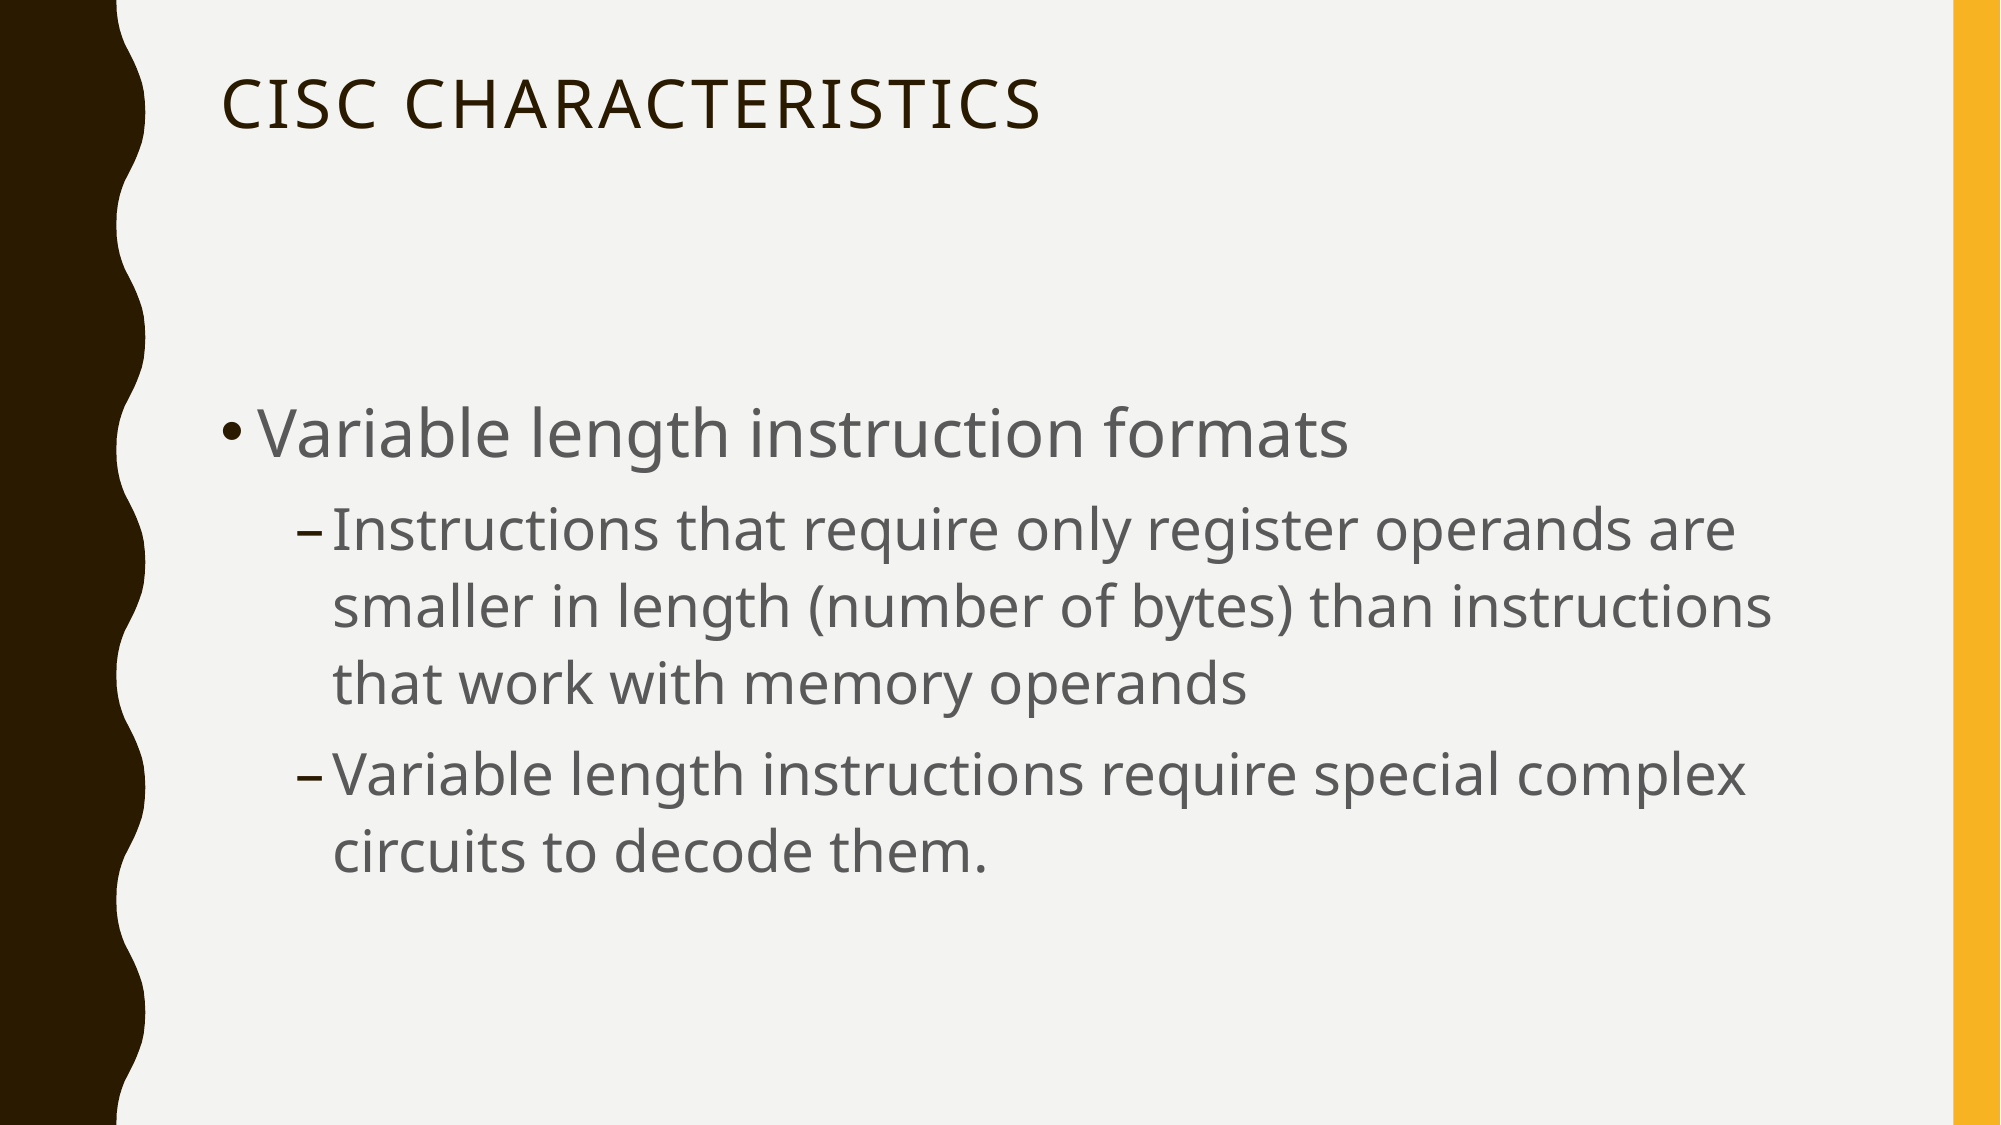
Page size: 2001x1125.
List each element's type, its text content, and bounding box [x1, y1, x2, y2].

list Variable length instruction formats Instructions that require only register operands are smaller in length (number of bytes) than instructions that work with memory operands Variable length instructions require special complex circuits to decode them. [205, 375, 1875, 965]
title CISC Characteristics [205, 62, 1875, 308]
